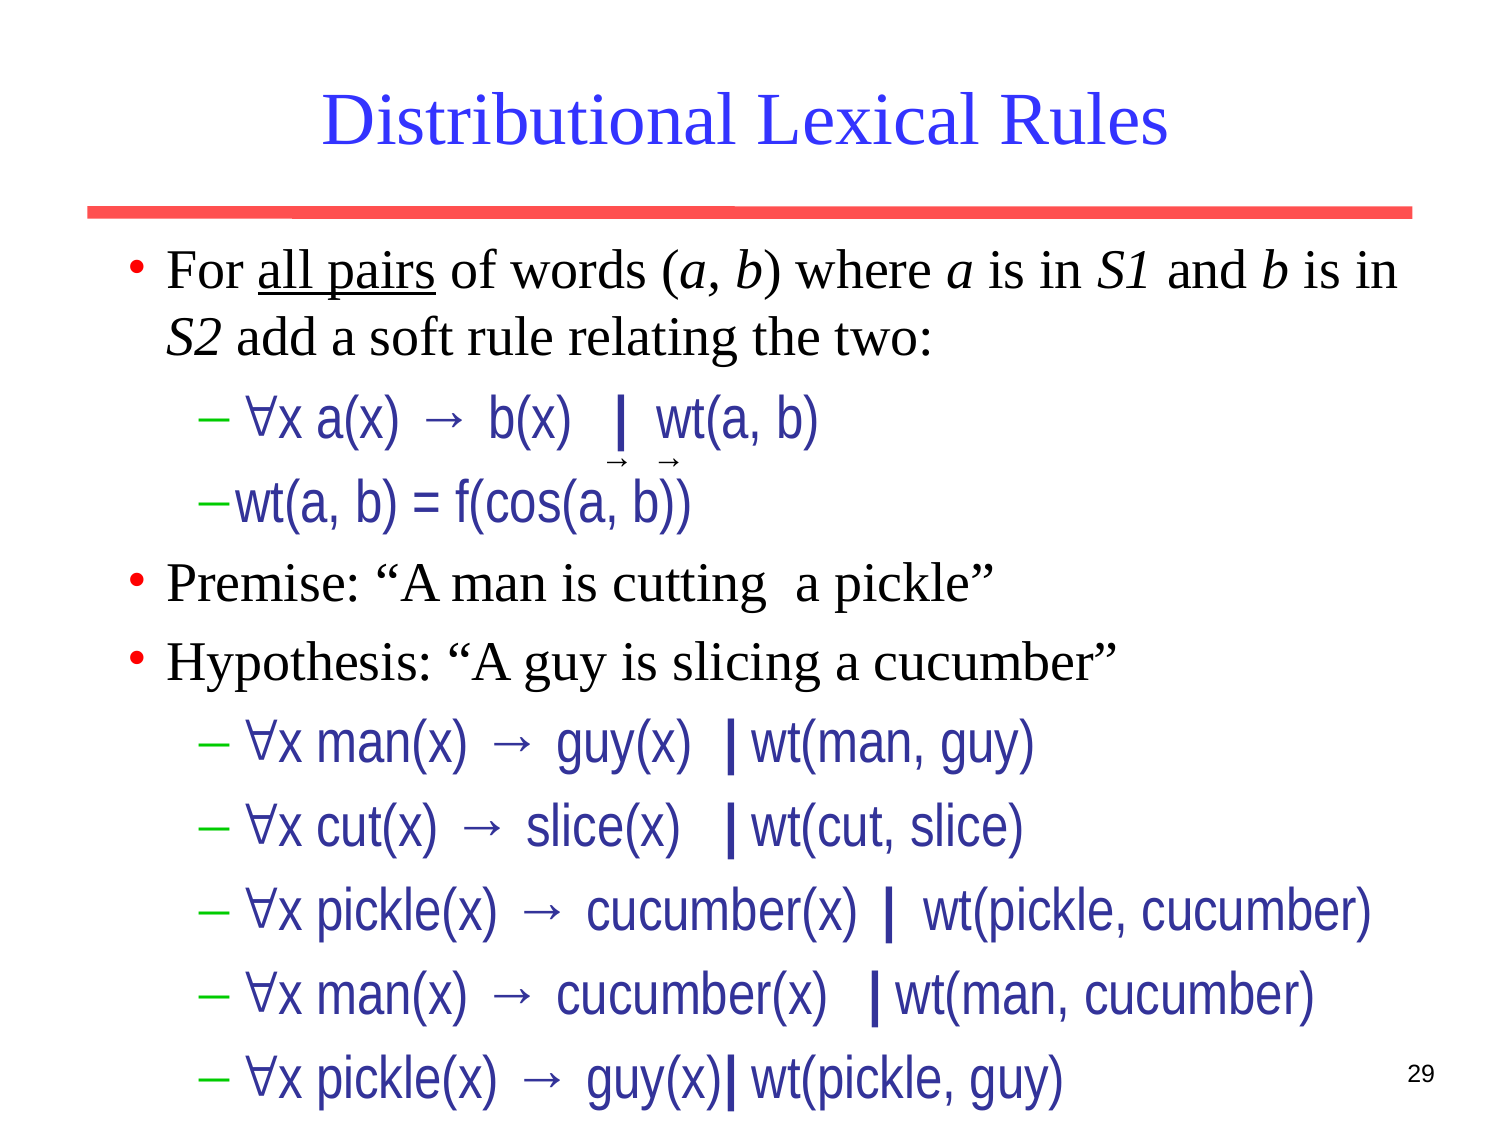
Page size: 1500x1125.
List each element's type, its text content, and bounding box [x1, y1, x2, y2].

title Distributional Lexical Rules [112, 37, 1381, 193]
text_box → → [585, 427, 849, 483]
list For all pairs of words (a, b) where a is in S1 and b is in S2 add a soft rule relating the two: x a(x) → b(x) | wt(a, b) wt(a, b) = f(cos(a, b)) Premise: “A man is cutting a pickle” Hypothesis: “A guy is slicing a cucumber” x man(x) → guy(x) | wt(man, guy) x cut(x) → slice(x) | wt(cut, slice) x pickle(x) → cucumber(x) | wt(pickle, cucumber) x man(x) → cucumber(x) | wt(man, cucumber) x pickle(x) → guy(x) | wt(pickle, guy) [112, 224, 1482, 1123]
